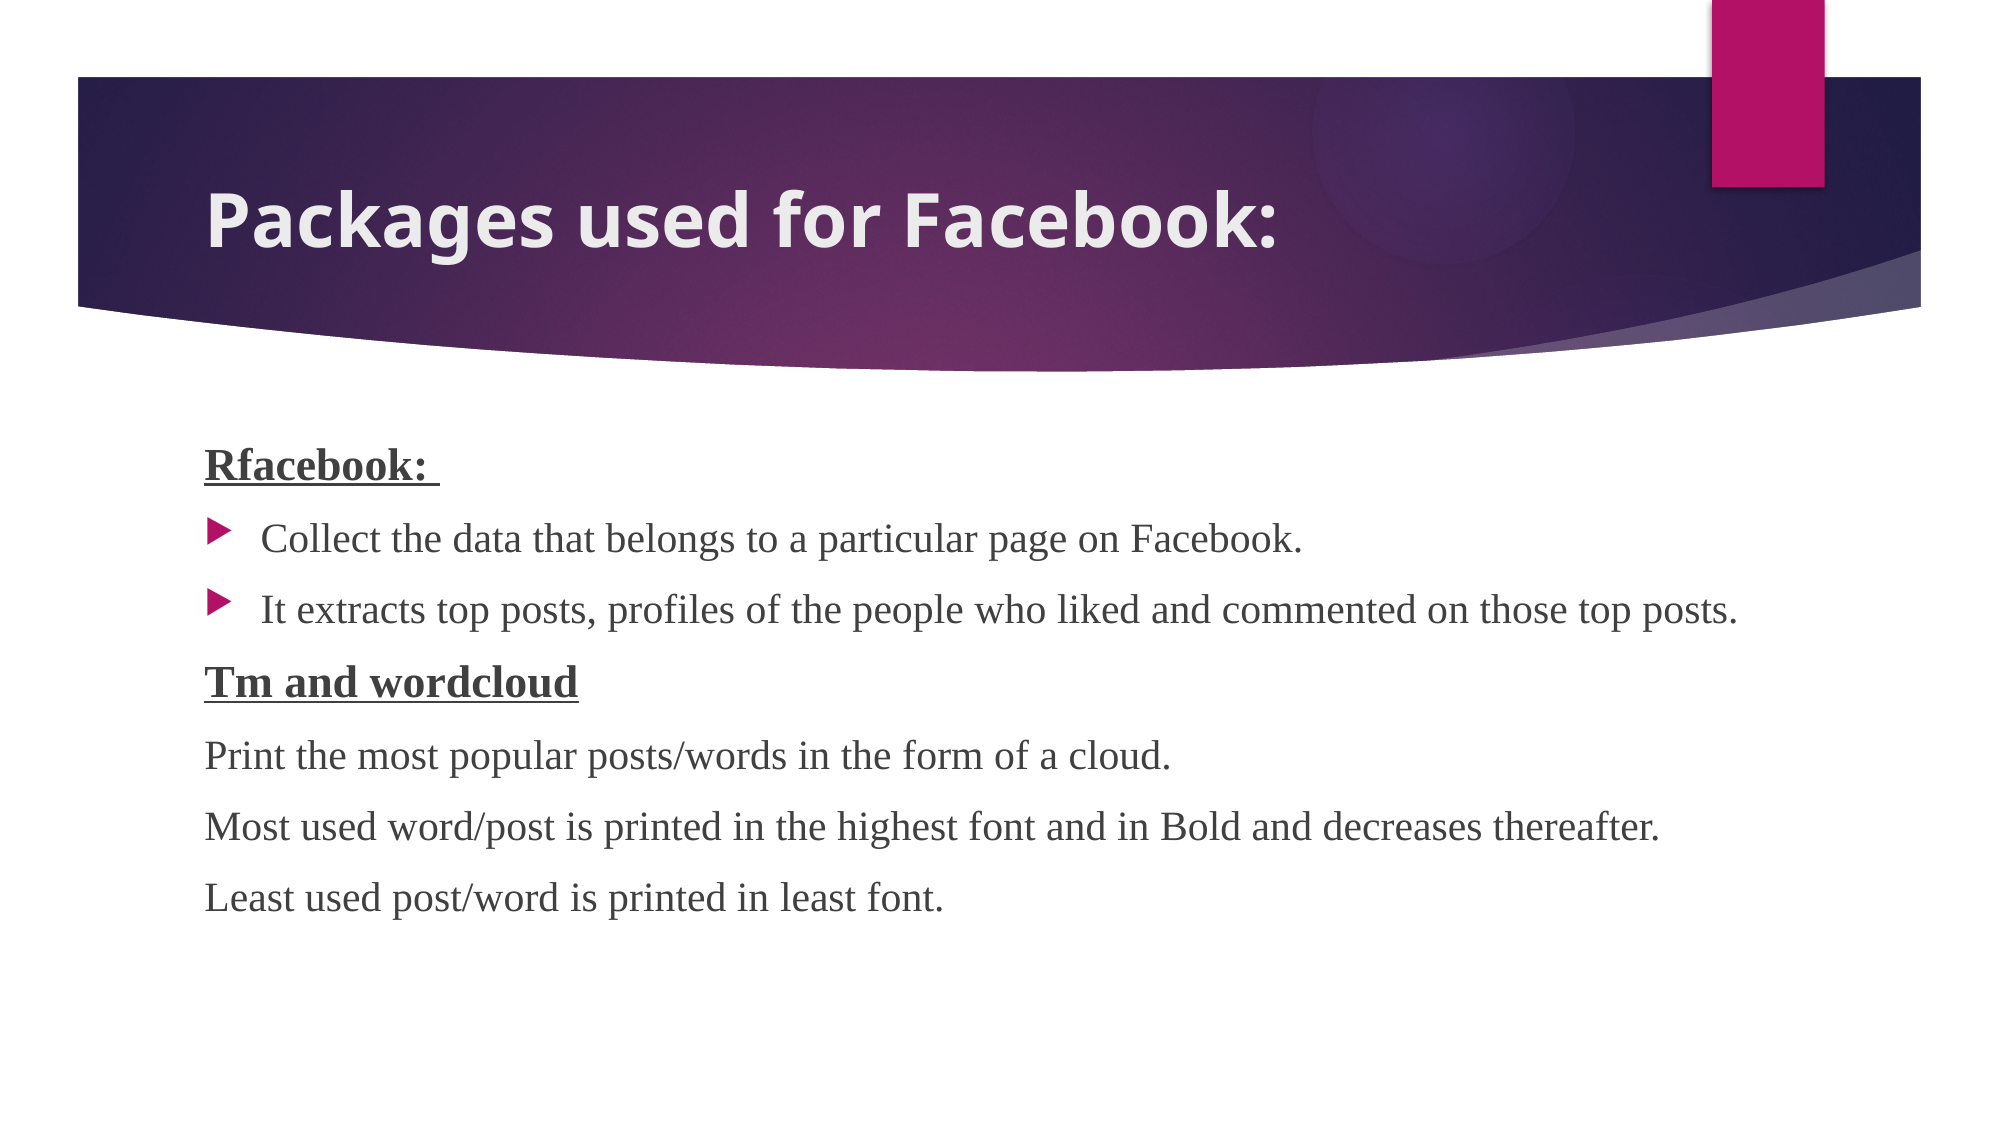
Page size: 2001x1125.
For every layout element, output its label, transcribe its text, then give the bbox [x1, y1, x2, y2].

title Packages used for Facebook: [189, 159, 1627, 276]
list Rfacebook: Collect the data that belongs to a particular page on Facebook. It extracts top posts, profiles of the people who liked and commented on those top posts. Tm and wordcloud Print the most popular posts/words in the form of a cloud. Most used word/post is printed in the highest font and in Bold and decreases thereafter. Least used post/word is printed in least font. [189, 427, 1785, 988]
